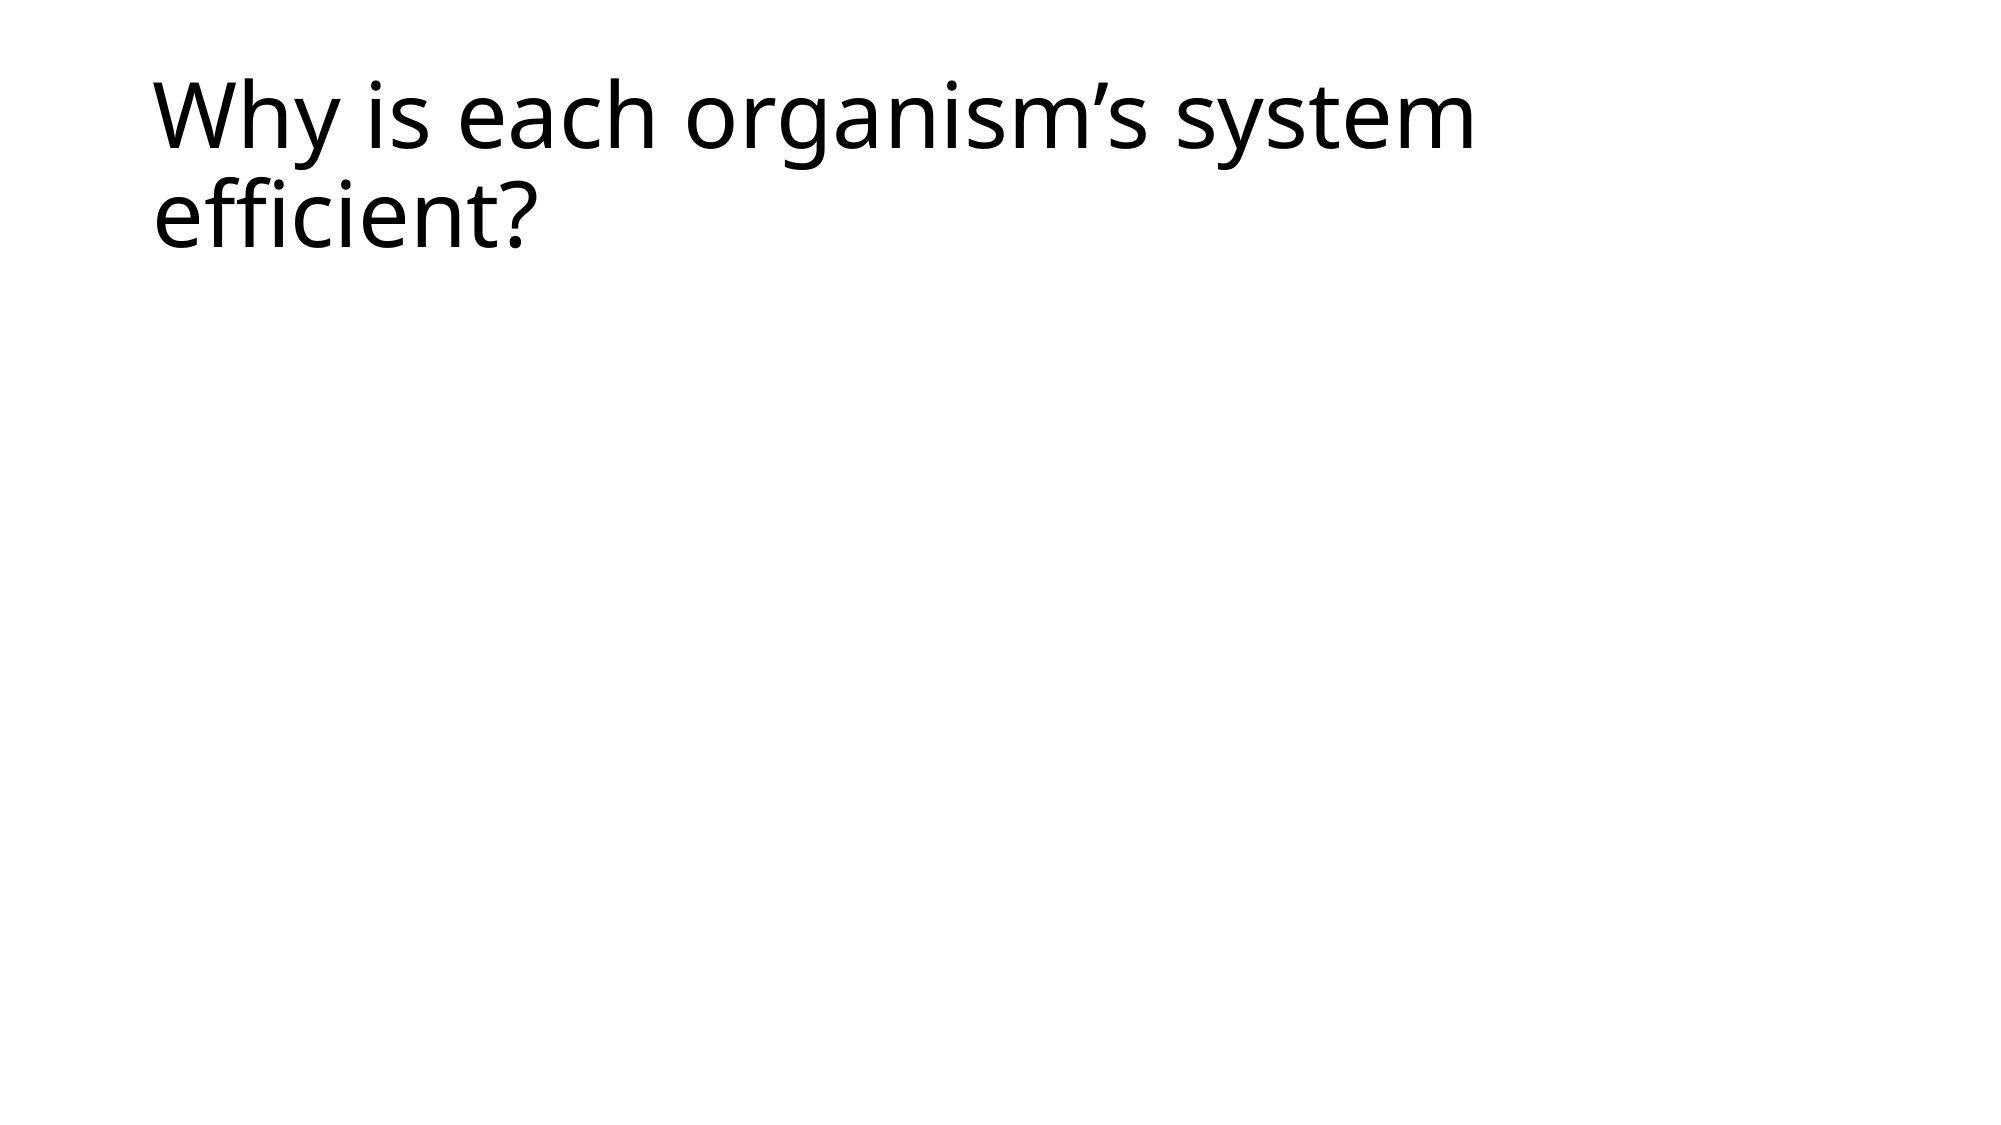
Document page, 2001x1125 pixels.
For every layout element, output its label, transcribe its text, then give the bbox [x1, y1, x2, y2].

title Why is each organism’s system efficient? [137, 59, 1863, 278]
